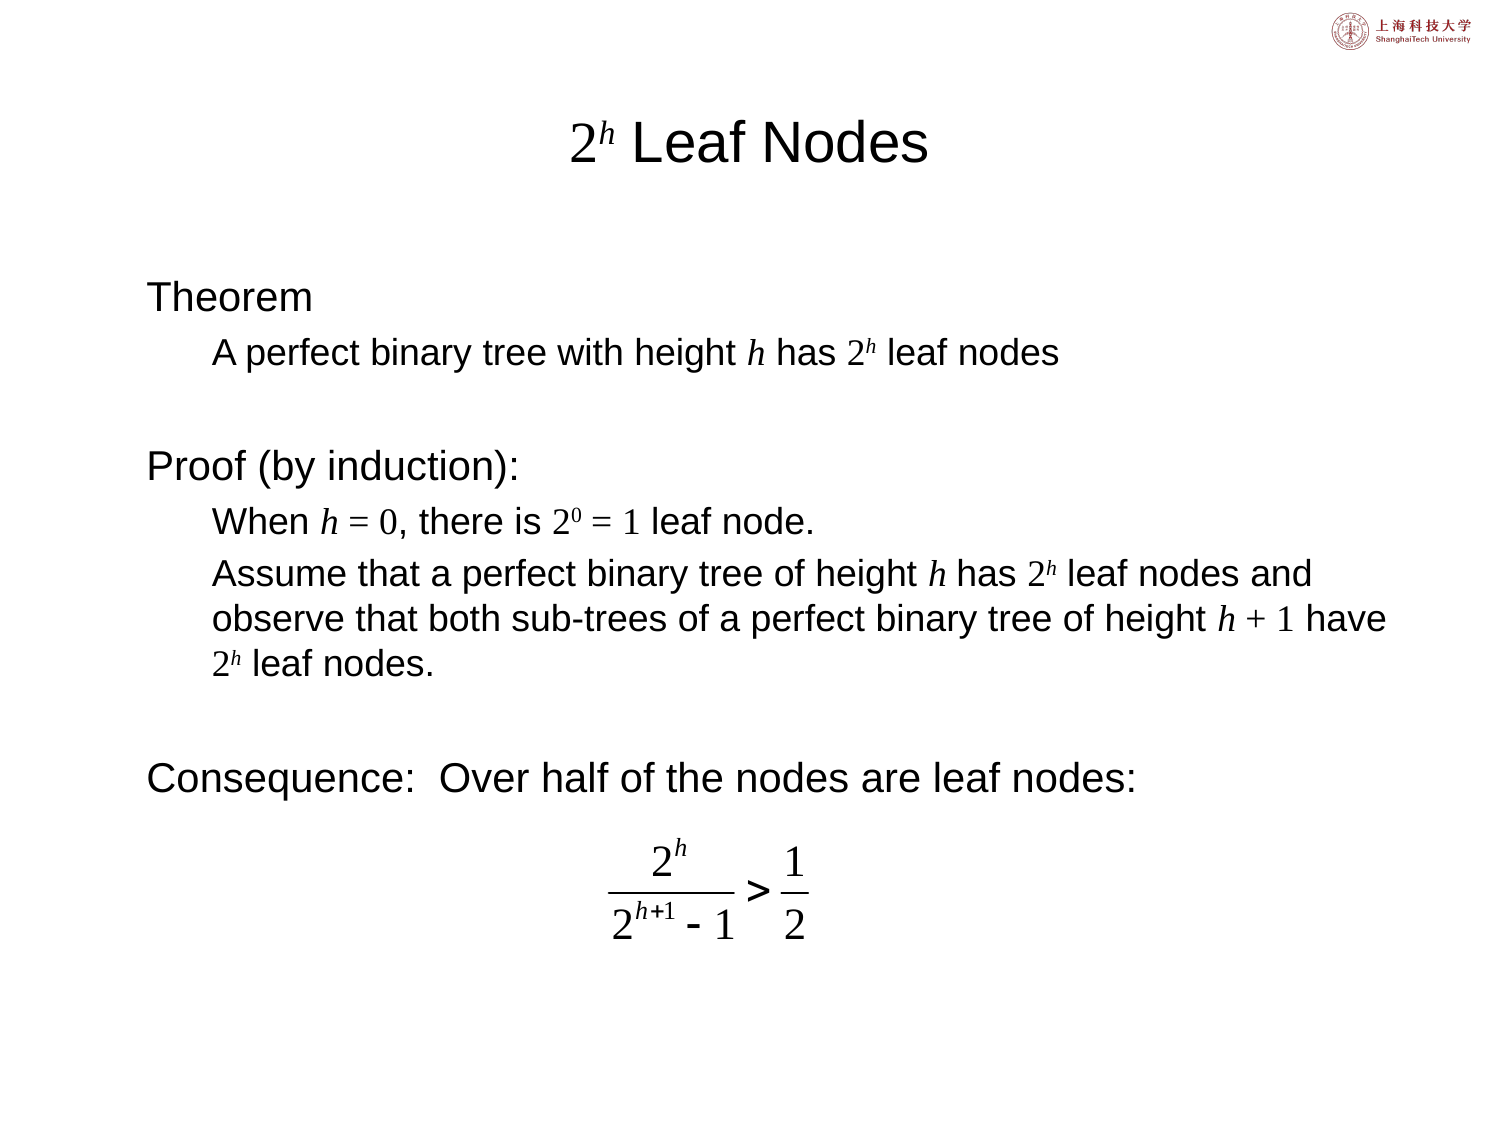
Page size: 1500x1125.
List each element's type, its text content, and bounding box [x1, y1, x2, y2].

title 2h Leaf Nodes [74, 44, 1426, 233]
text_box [601, 825, 819, 950]
picture [1327, 0, 1478, 109]
list Theorem A perfect binary tree with height h has 2h leaf nodes Proof (by induction): When h = 0, there is 20 = 1 leaf node. Assume that a perfect binary tree of height h has 2h leaf nodes and observe that both sub-trees of a perfect binary tree of height h + 1 have 2h leaf nodes. Consequence: Over half of the nodes are leaf nodes: [74, 262, 1426, 1006]
